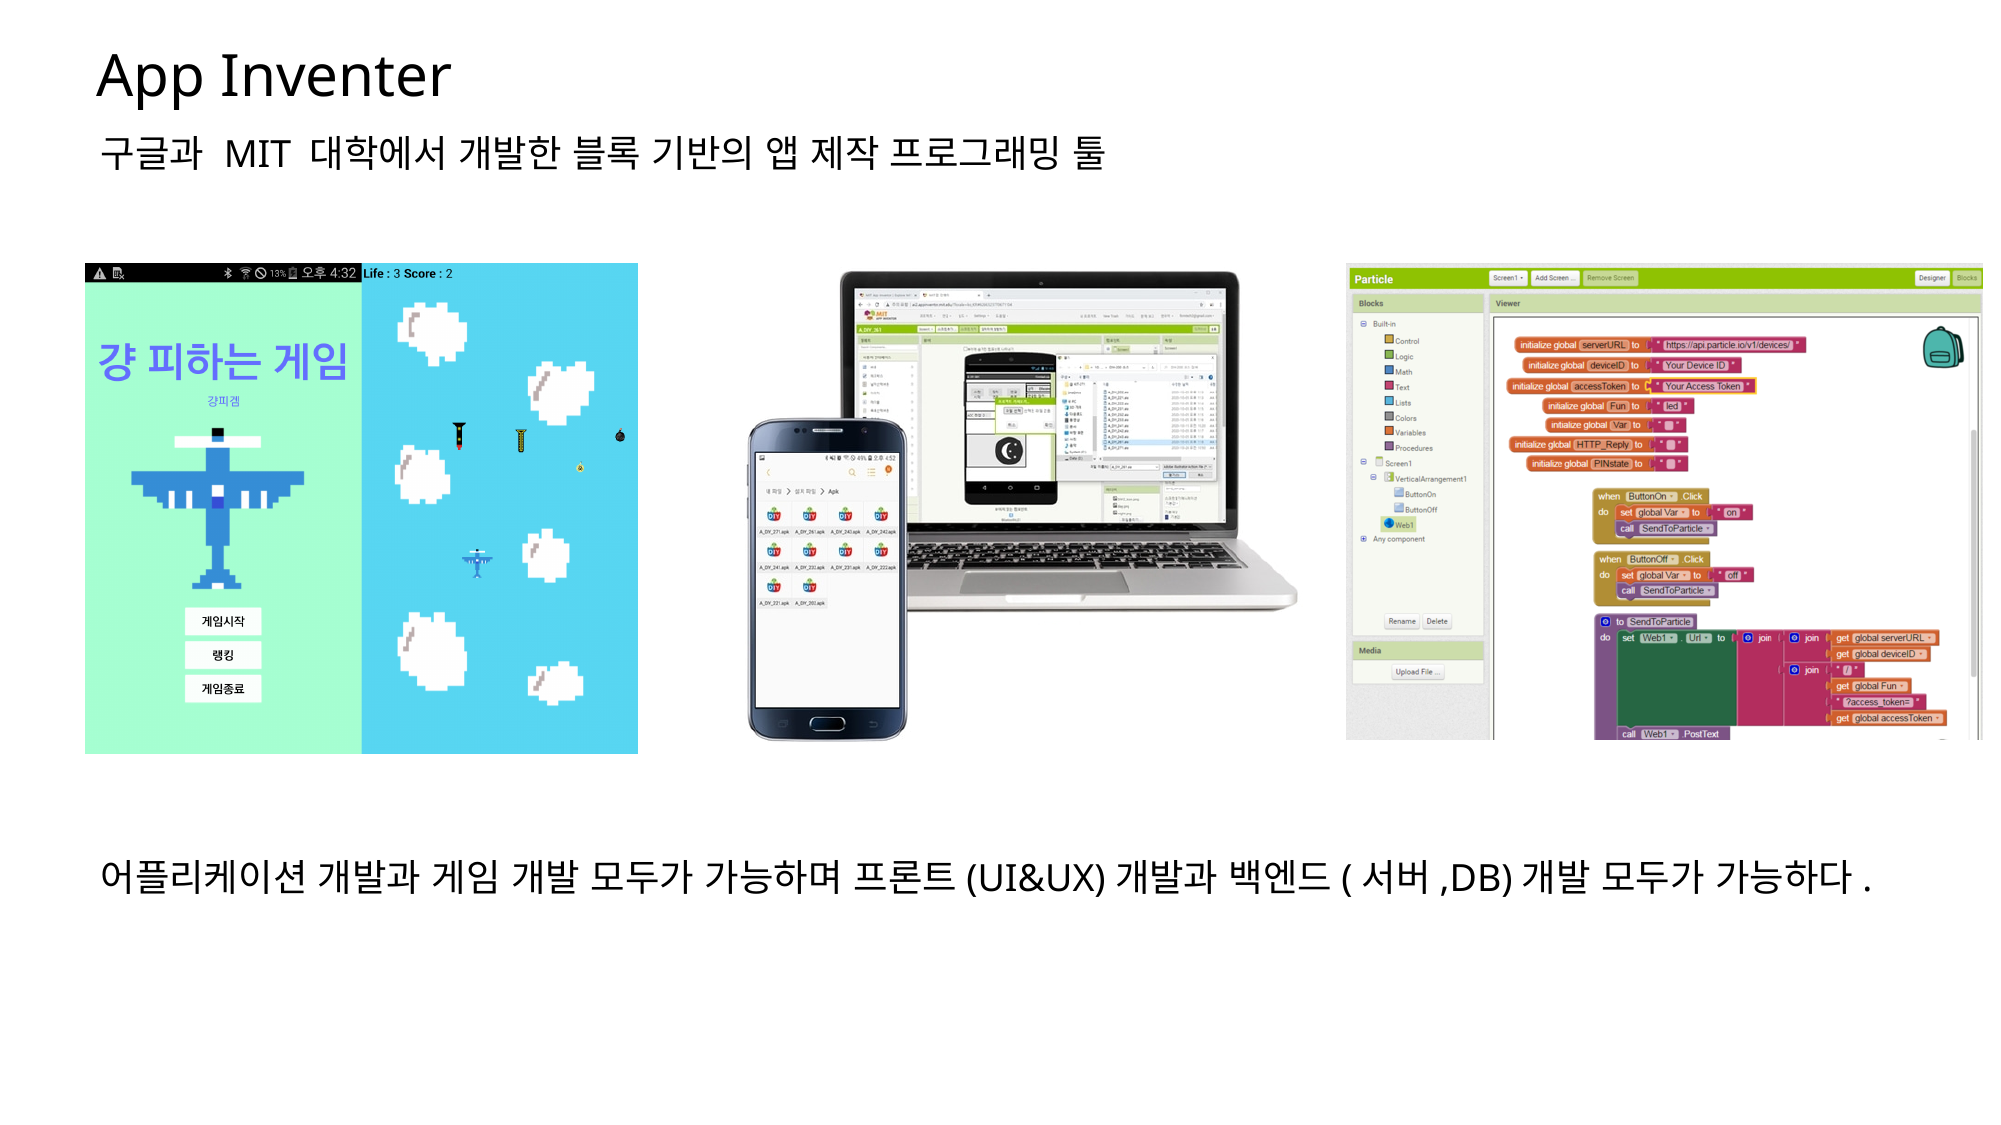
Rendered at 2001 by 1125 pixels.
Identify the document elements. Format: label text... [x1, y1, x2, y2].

picture [719, 248, 1309, 754]
text_box 구글과 MIT 대학에서 개발한 블록 기반의 앱 제작 프로그래밍 툴 [85, 122, 1188, 182]
picture [1346, 263, 1983, 740]
text_box 어플리케이션 개발과 게임 개발 모두가 가능하며 프론트(UI&UX)개발과 백엔드(서버,DB)개발 모두가 가능하다. [85, 846, 1950, 951]
text_box App Inventer [81, 30, 467, 116]
picture [85, 263, 638, 754]
